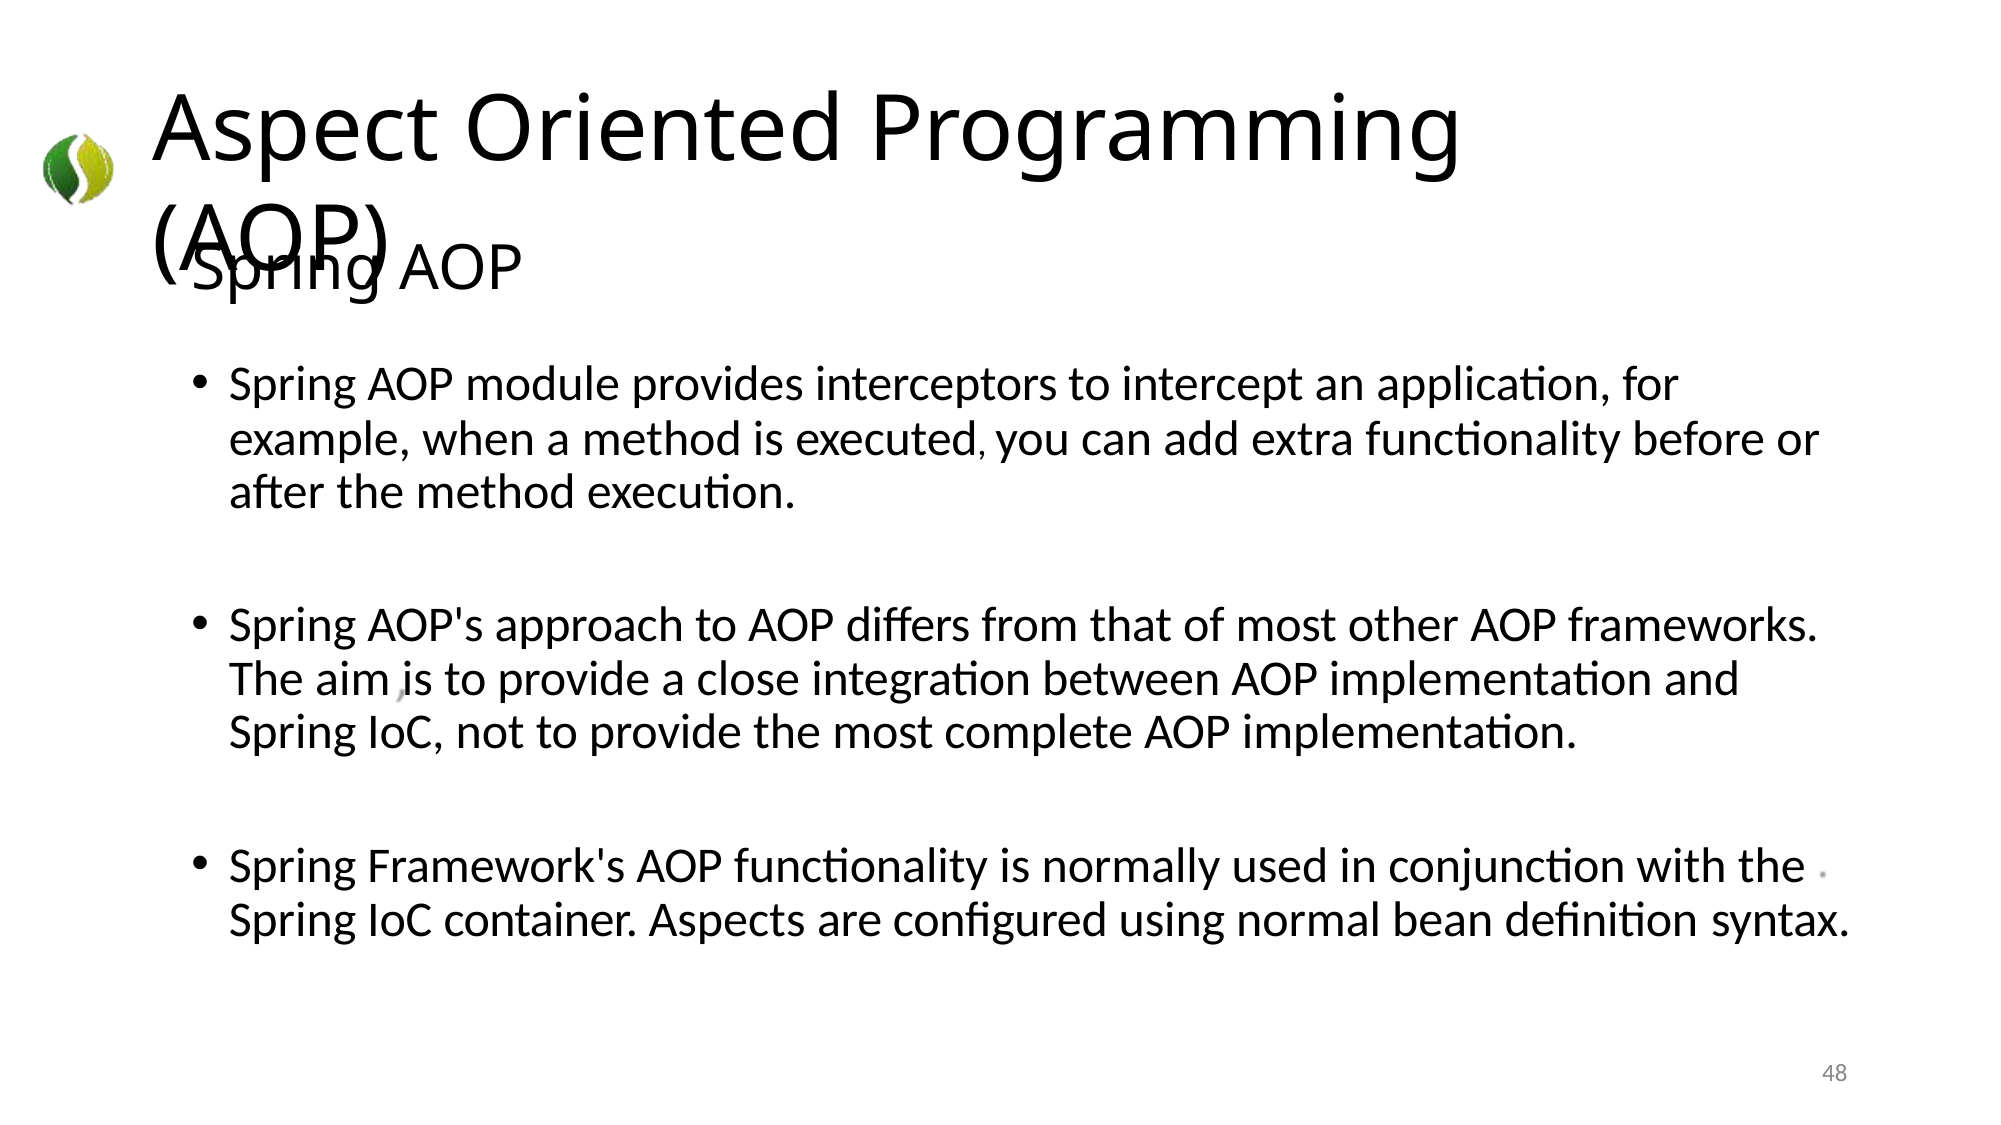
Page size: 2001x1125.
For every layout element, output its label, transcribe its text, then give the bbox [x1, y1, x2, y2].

text_box Spring AOP Spring AOP module provides interceptors to intercept an application, for example, when a method is executed, you can add extra functionality before or after the method execution. Spring AOP's approach to AOP differs from that of most other AOP frameworks. The aim is to provide a close integration between AOP implementation and Spring IoC, not to provide the most complete AOP implementation. Spring Framework's AOP functionality is normally used in conjunction with the Spring IoC container. Aspects are configured using normal bean definition syntax. [189, 224, 1869, 947]
slide_number 48 [1817, 1060, 1852, 1125]
title Aspect Oriented Programming (AOP) [150, 66, 1501, 289]
picture [42, 133, 115, 206]
